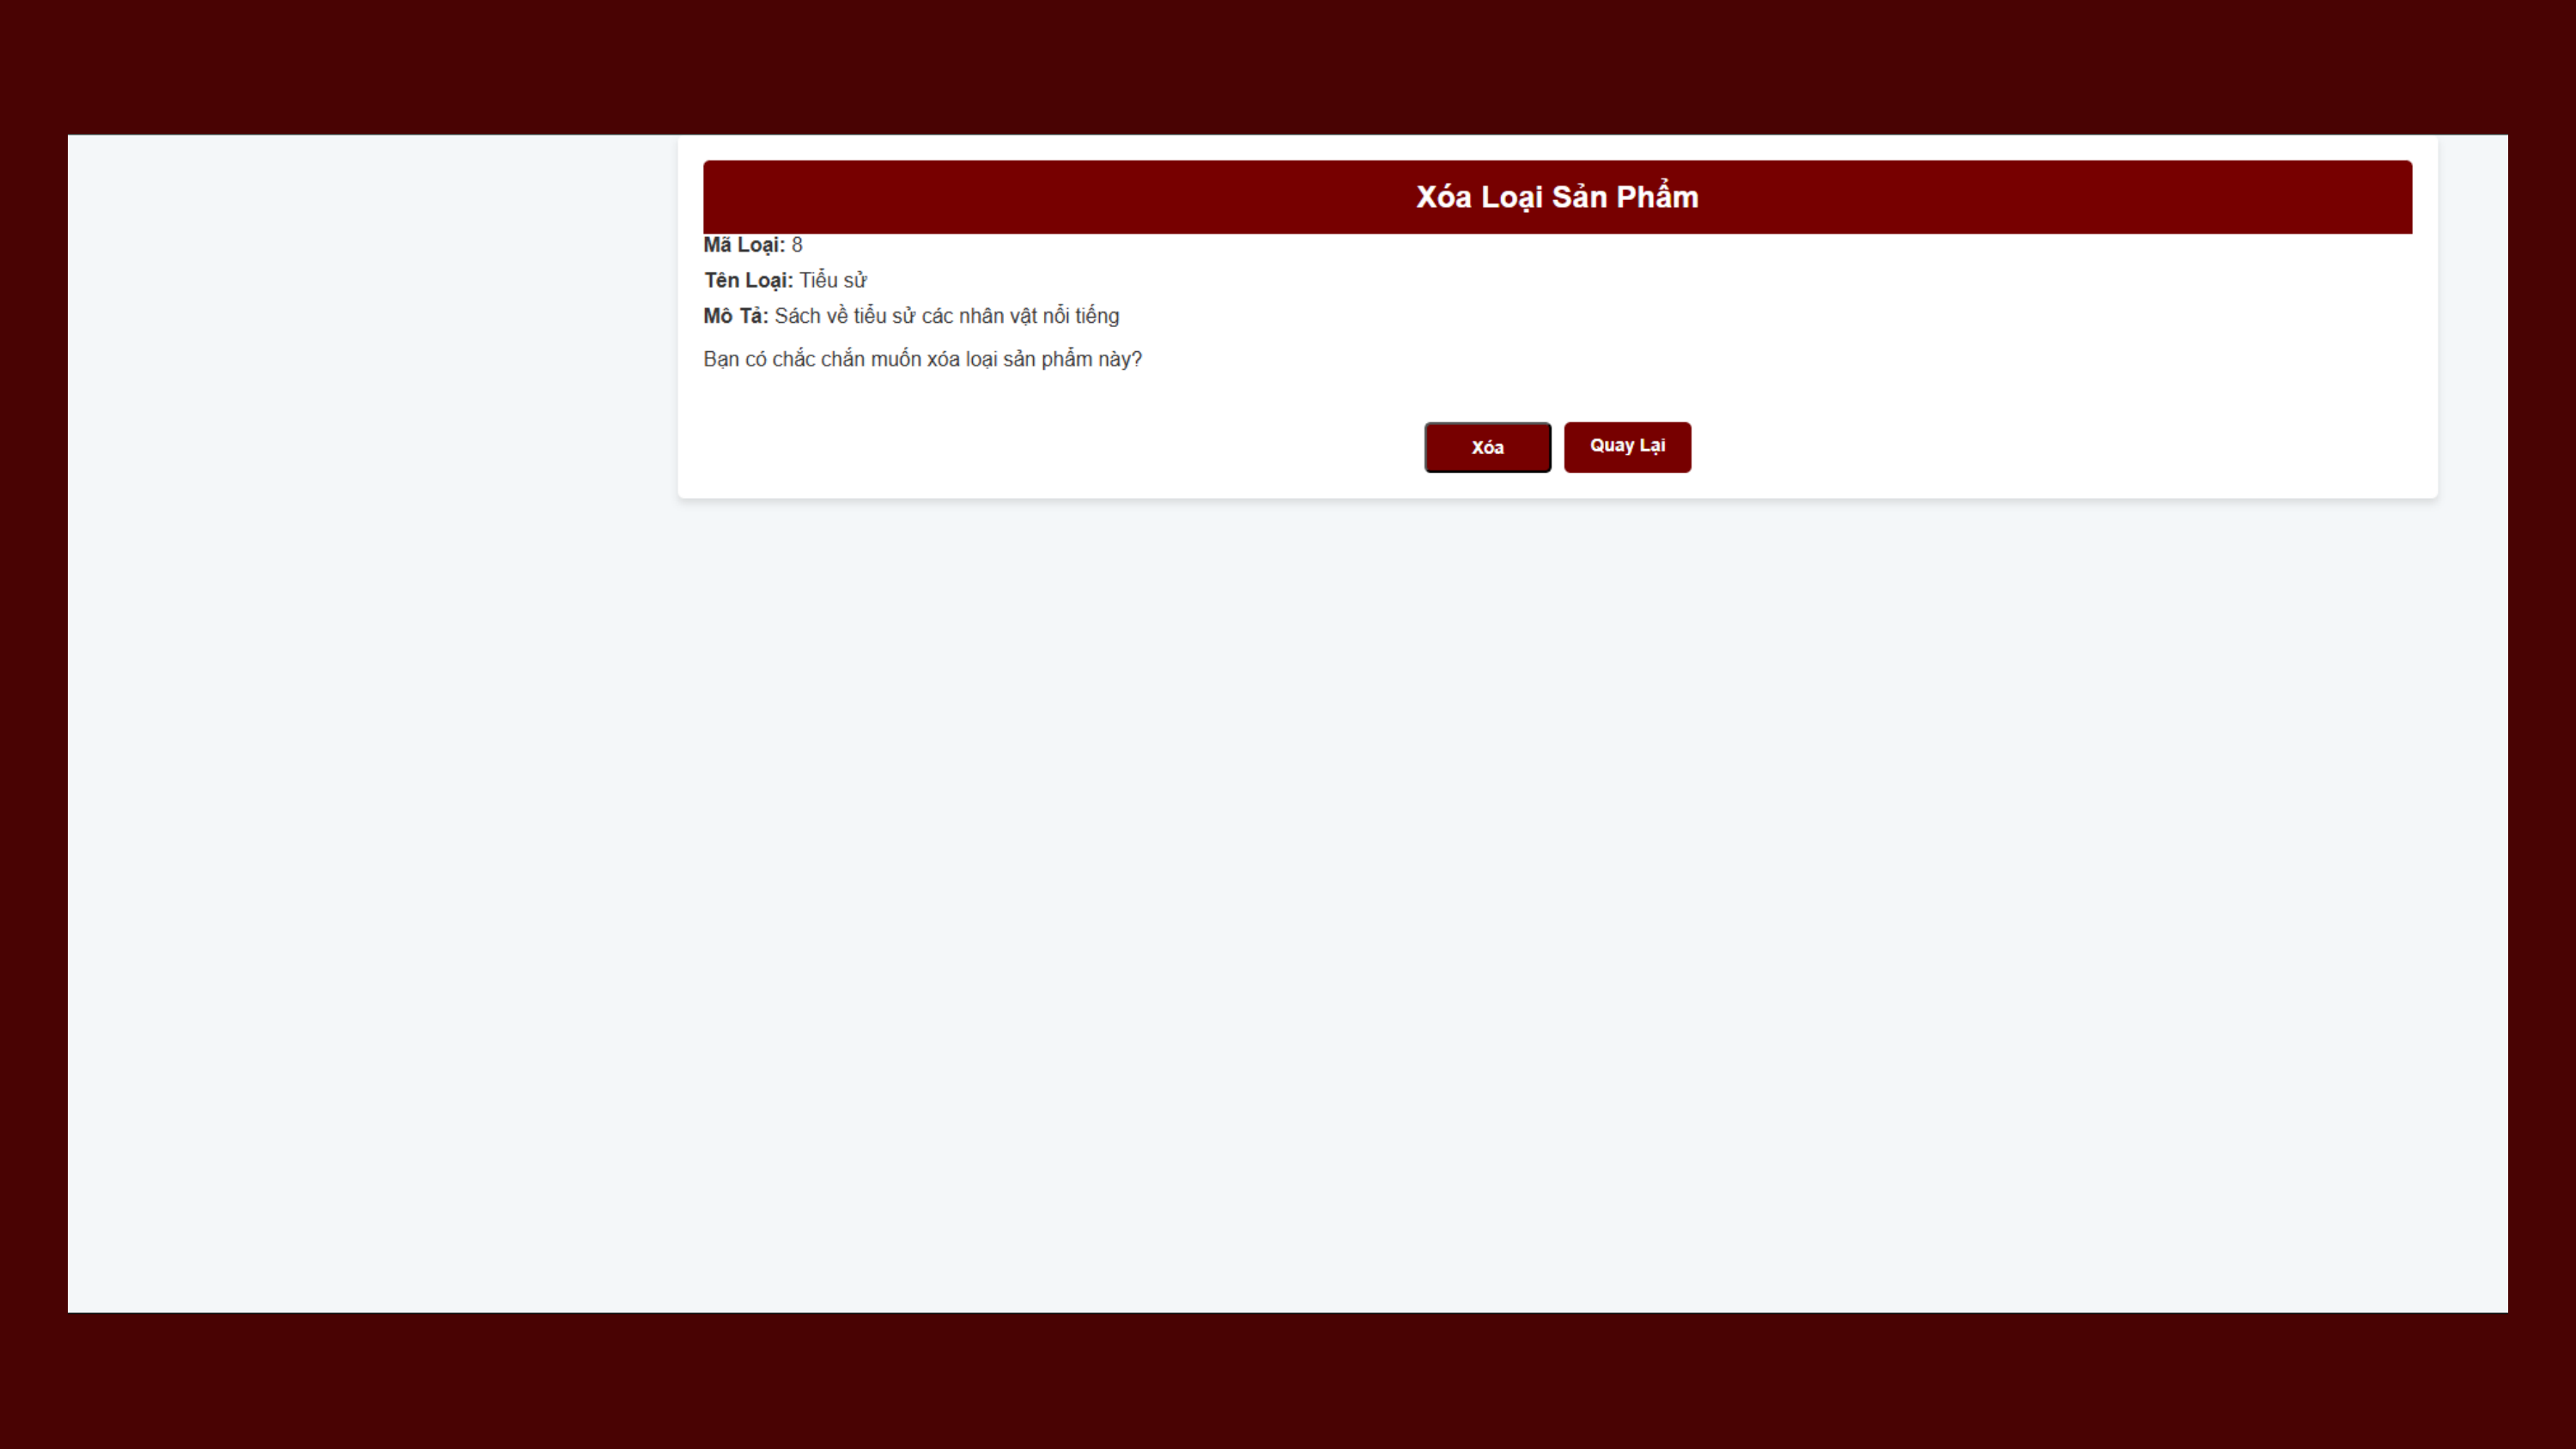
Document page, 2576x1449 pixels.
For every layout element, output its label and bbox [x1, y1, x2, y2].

picture [68, 134, 2508, 1314]
